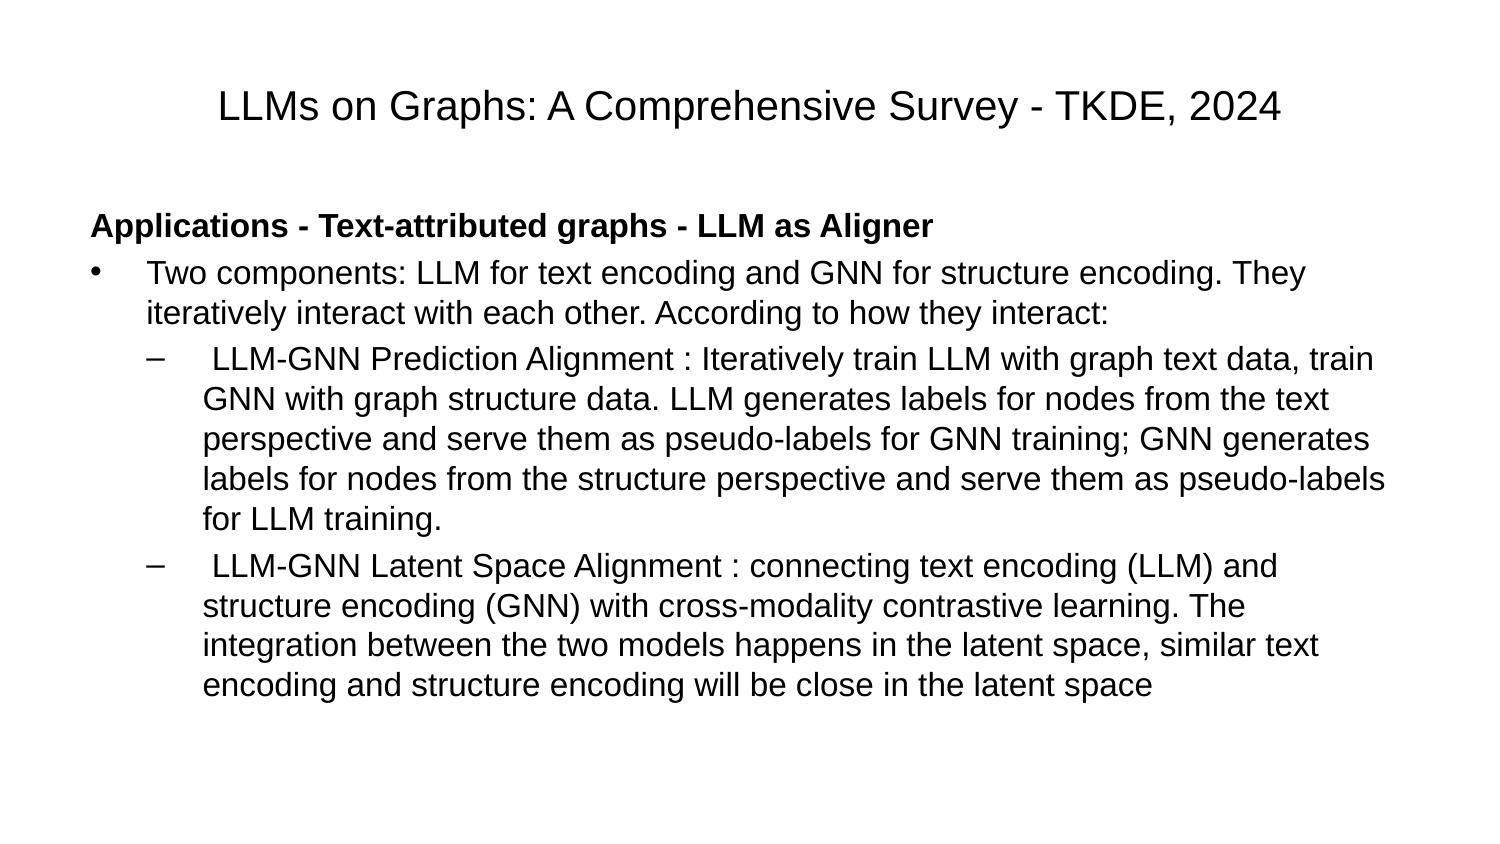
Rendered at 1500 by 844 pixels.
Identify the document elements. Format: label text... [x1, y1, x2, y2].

title LLMs on Graphs: A Comprehensive Survey - TKDE, 2024 [75, 33, 1425, 175]
list Applications - Text-attributed graphs - LLM as Aligner Two components: LLM for text encoding and GNN for structure encoding. They iteratively interact with each other. According to how they interact: LLM-GNN Prediction Alignment : Iteratively train LLM with graph text data, train GNN with graph structure data. LLM generates labels for nodes from the text perspective and serve them as pseudo-labels for GNN training; GNN generates labels for nodes from the structure perspective and serve them as pseudo-labels for LLM training. LLM-GNN Latent Space Alignment : connecting text encoding (LLM) and structure encoding (GNN) with cross-modality contrastive learning. The integration between the two models happens in the latent space, similar text encoding and structure encoding will be close in the latent space [75, 196, 1425, 754]
